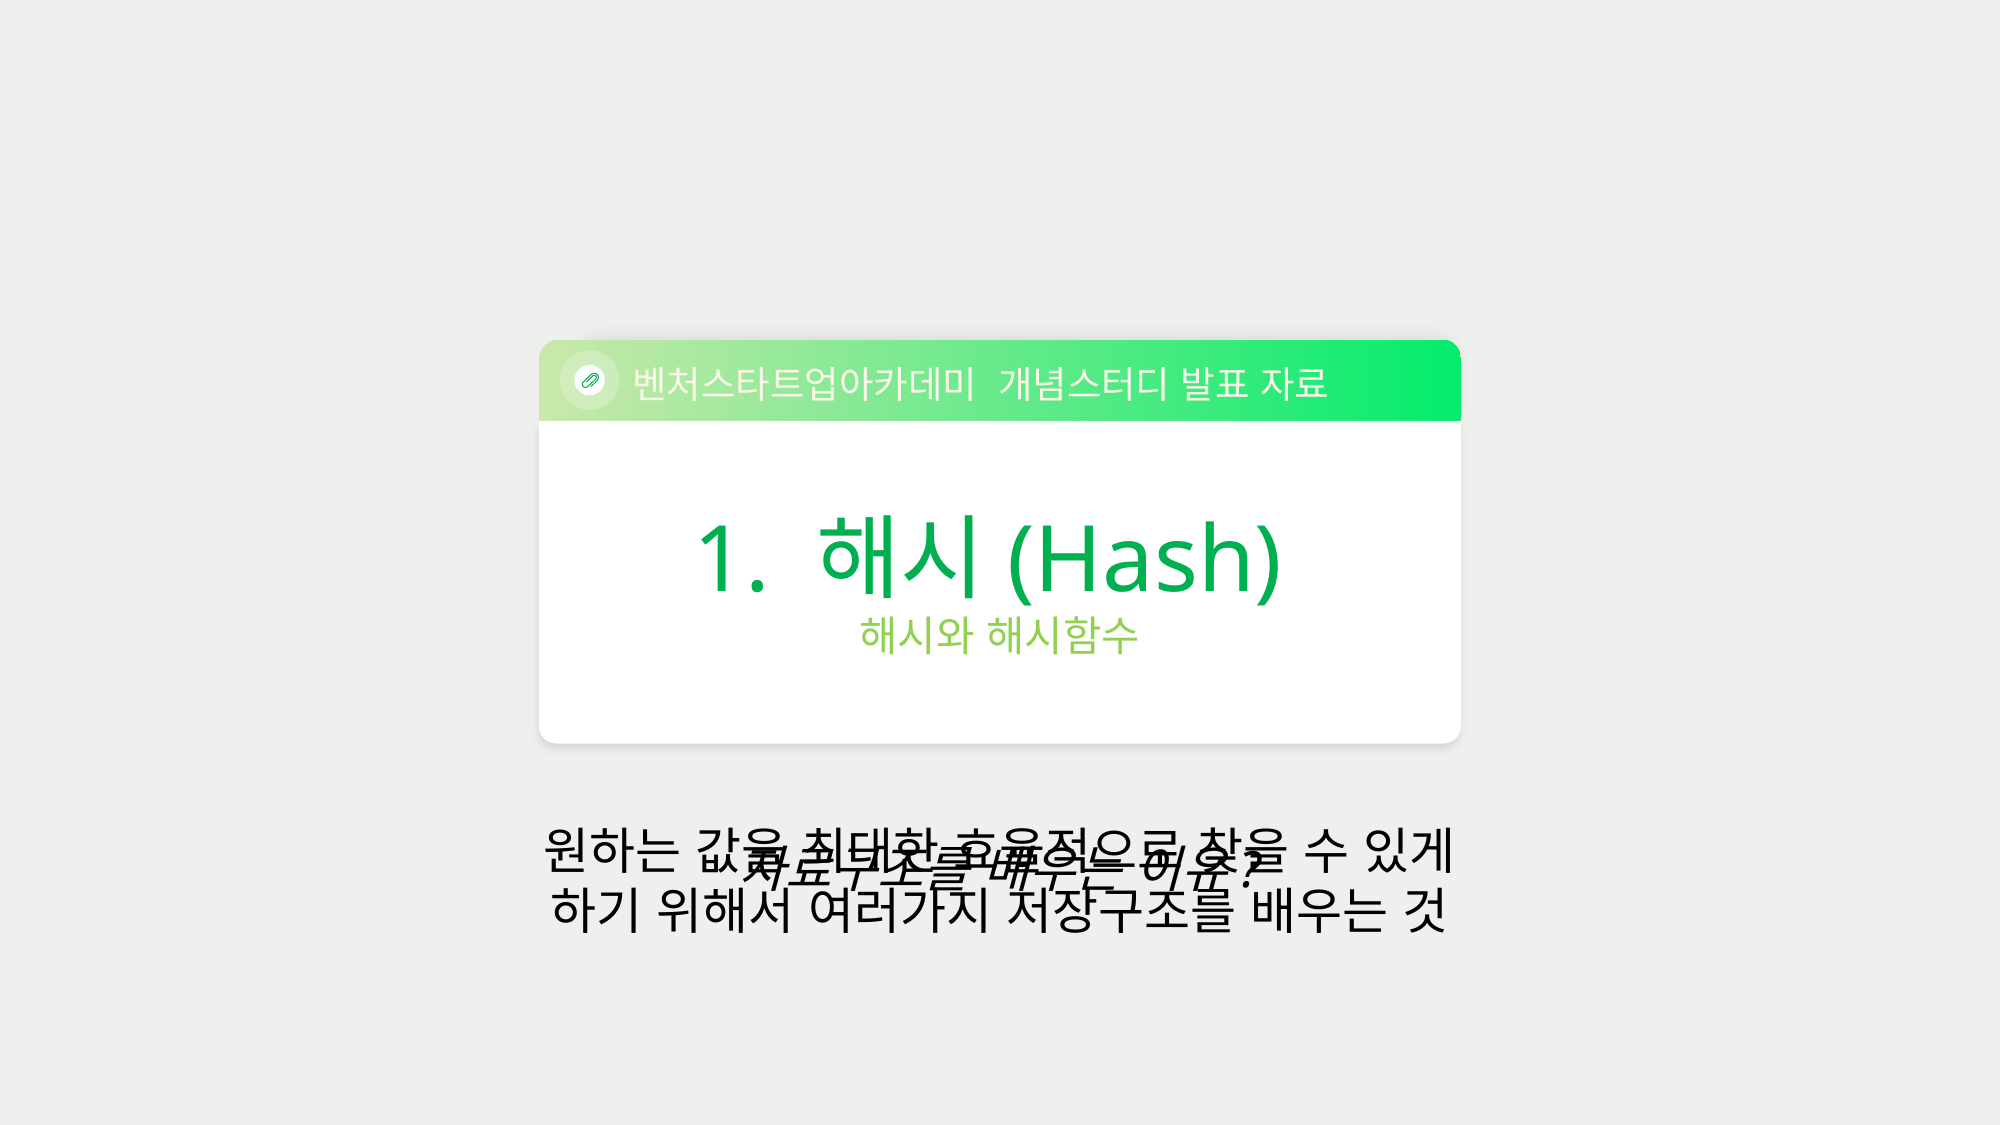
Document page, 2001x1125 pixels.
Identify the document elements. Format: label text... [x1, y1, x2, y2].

text_box 원하는 값을 최대한 효율적으로 찾을 수 있게 하기 위해서 여러가지 저장구조를 배우는 것 [489, 812, 1510, 947]
text_box 기타 활용 예시 [559, 350, 620, 411]
text_box 벤처스타트업아카데미 개념스터디 발표 자료 [537, 338, 1463, 419]
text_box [574, 364, 605, 396]
text_box 1. 해시(Hash) 해시와 해시함수 [537, 419, 1463, 745]
